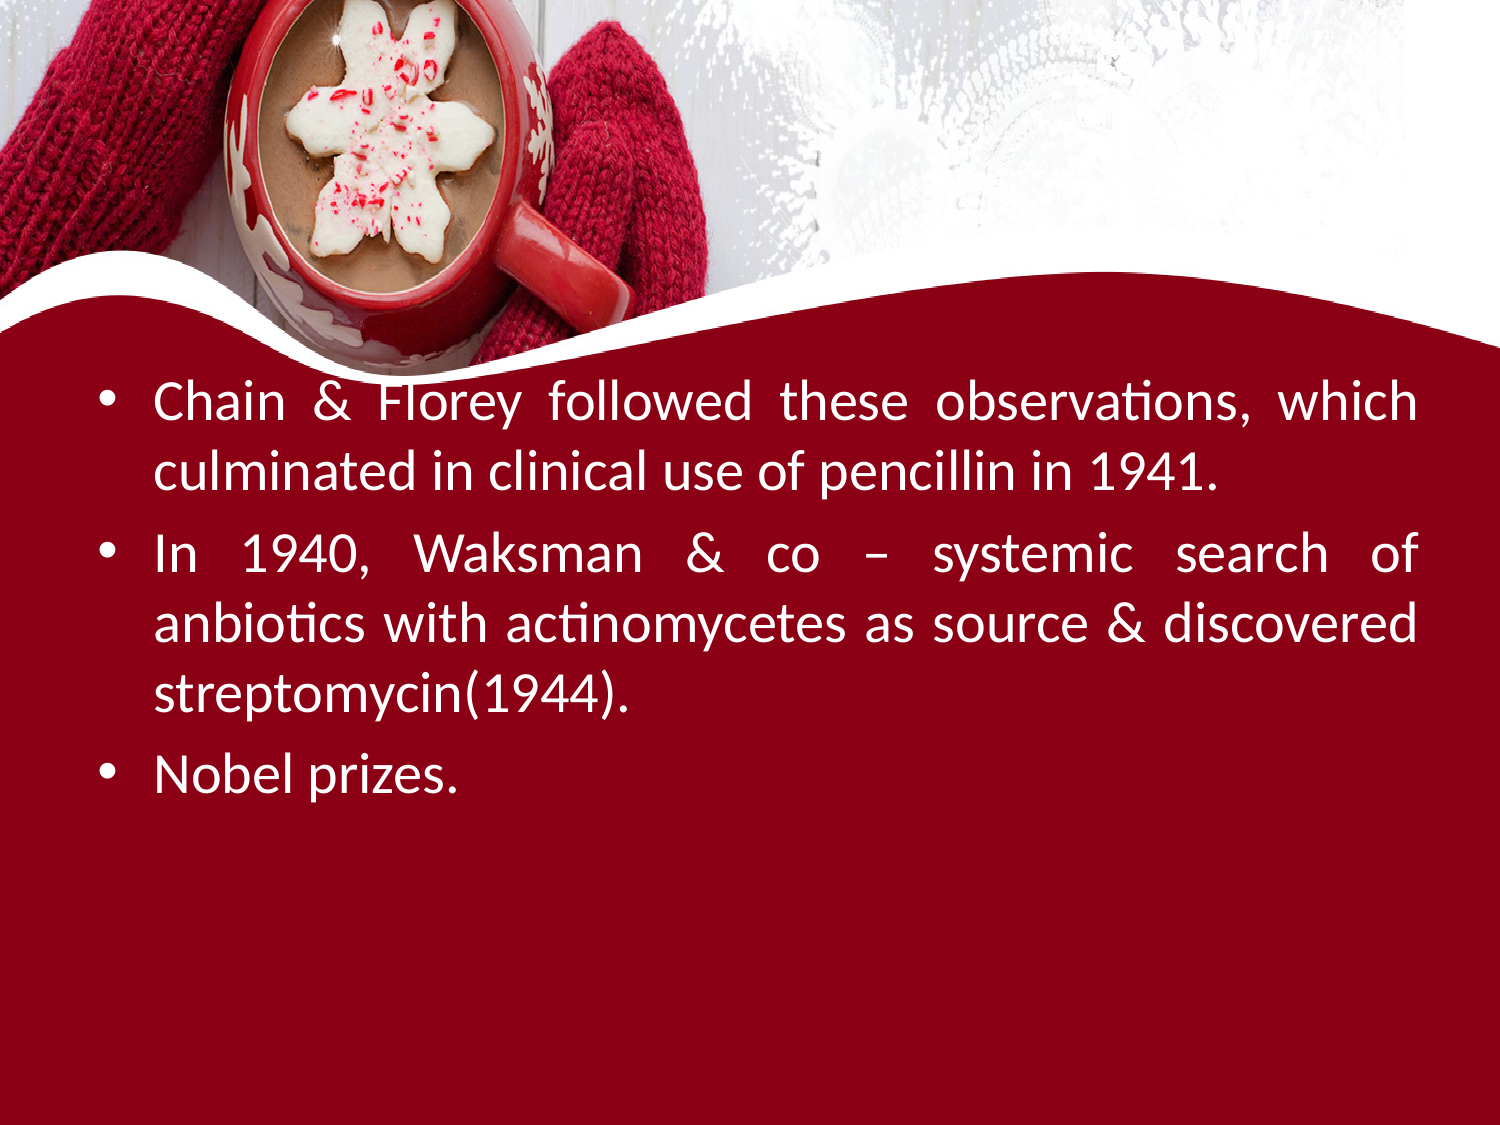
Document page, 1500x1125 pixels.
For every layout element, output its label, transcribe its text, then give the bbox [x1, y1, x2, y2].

picture [0, 0, 1500, 1125]
list Chain & Florey followed these observations, which culminated in clinical use of pencillin in 1941. In 1940, Waksman & co – systemic search of anbiotics with actinomycetes as source & discovered streptomycin(1944). Nobel prizes. [82, 354, 1435, 1039]
